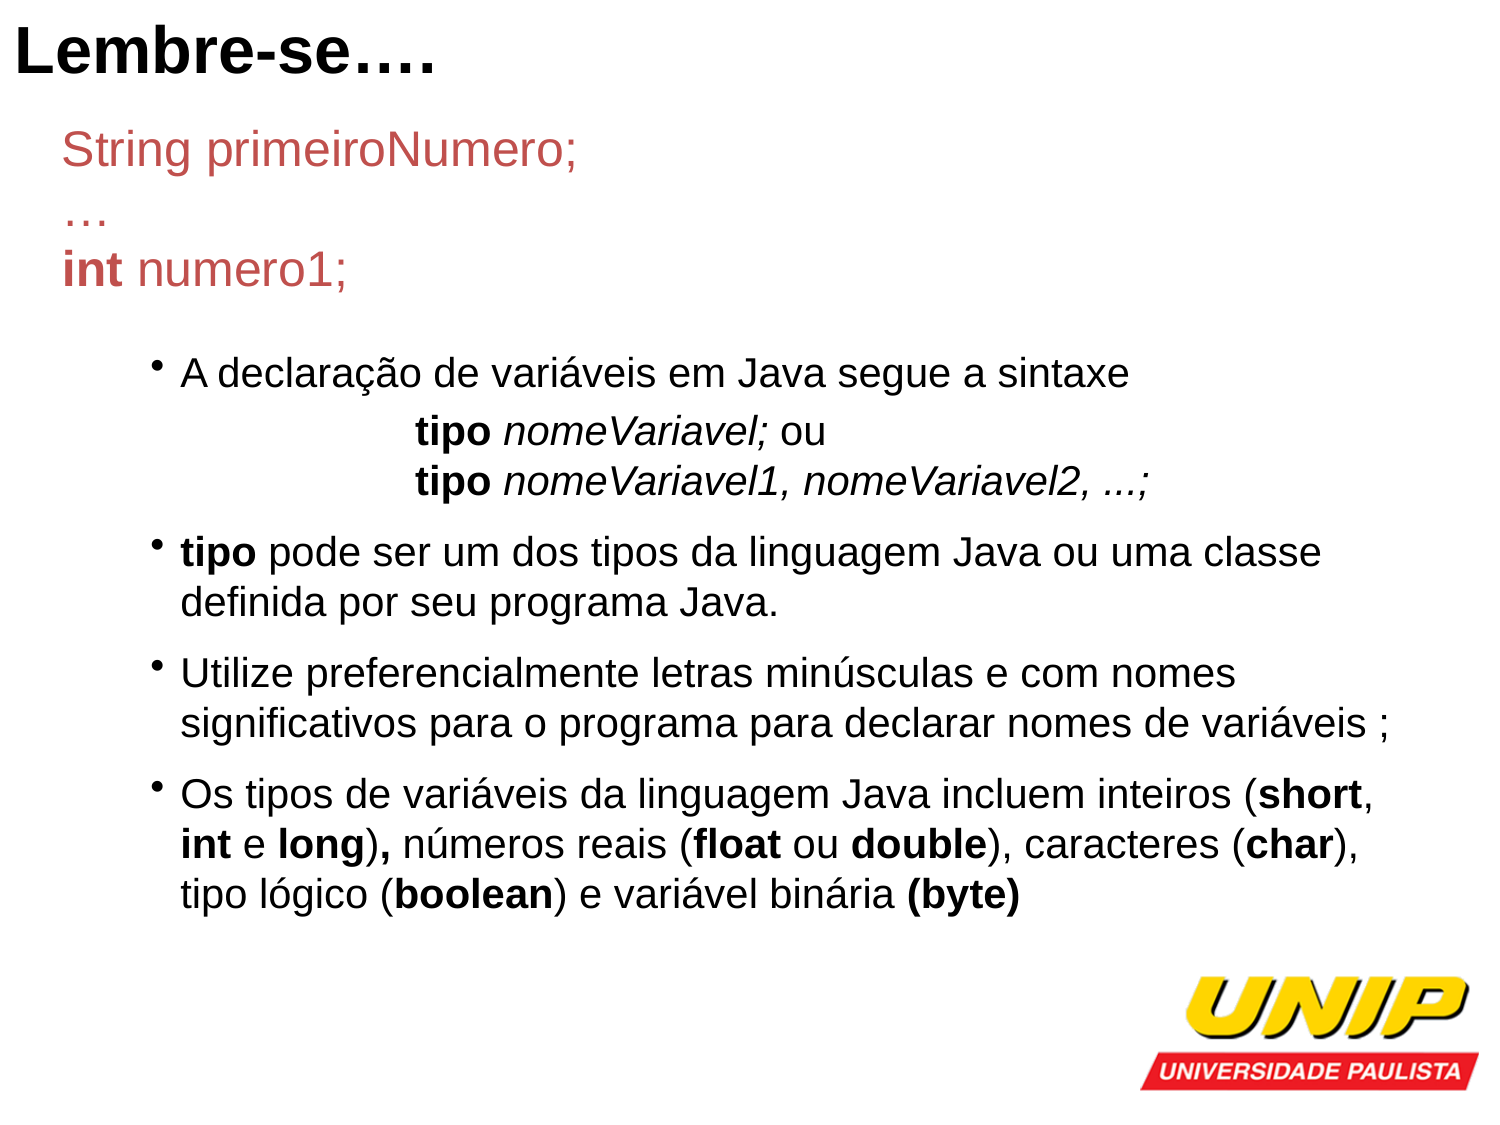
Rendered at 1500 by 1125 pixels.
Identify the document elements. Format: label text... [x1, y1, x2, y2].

text_box Lembre-se…. [0, 0, 1500, 95]
picture [1139, 967, 1480, 1096]
text_box A declaração de variáveis em Java segue a sintaxe tipo nomeVariavel; ou tipo nomeVariavel1, nomeVariavel2, ...; tipo pode ser um dos tipos da linguagem Java ou uma classe definida por seu programa Java. Utilize preferencialmente letras minúsculas e com nomes significativos para o programa para declarar nomes de variáveis ; Os tipos de variáveis da linguagem Java incluem inteiros (short, int e long), números reais (float ou double), caracteres (char), tipo lógico (boolean) e variável binária (byte) [135, 337, 1436, 924]
text_box String primeiroNumero; … int numero1; [17, 109, 939, 305]
